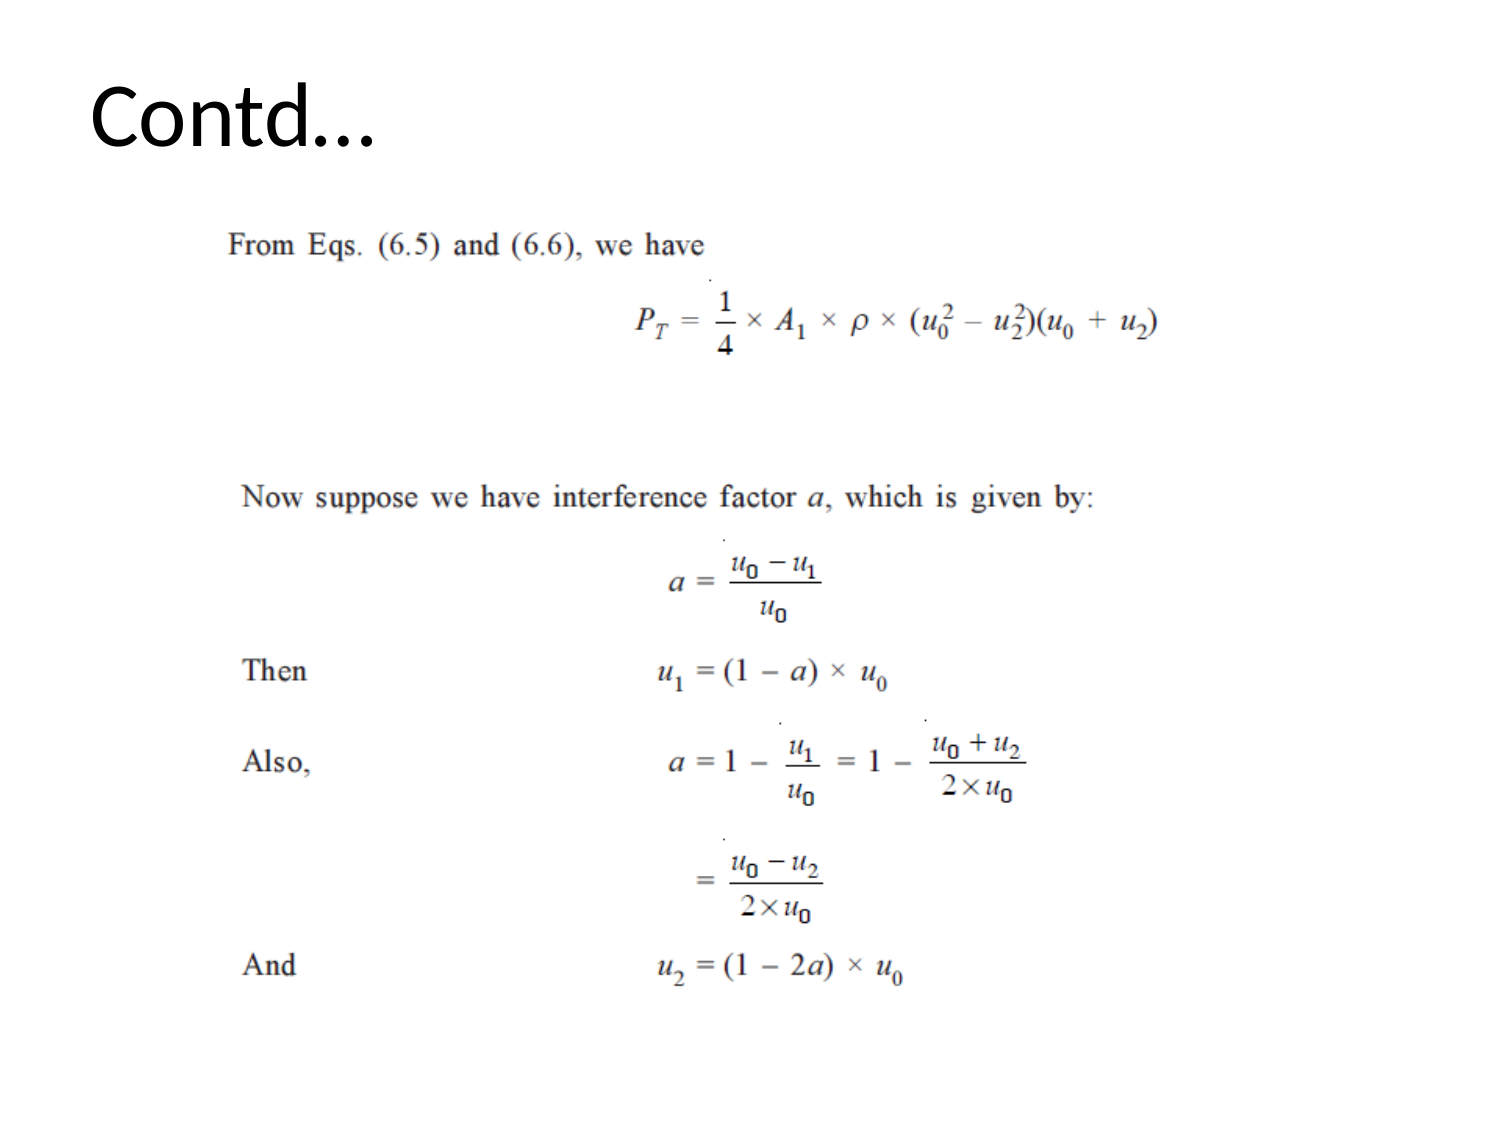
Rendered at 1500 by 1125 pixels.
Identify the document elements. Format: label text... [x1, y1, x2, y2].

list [199, 213, 1274, 374]
title Contd… [75, 45, 1425, 175]
picture [199, 474, 1412, 994]
